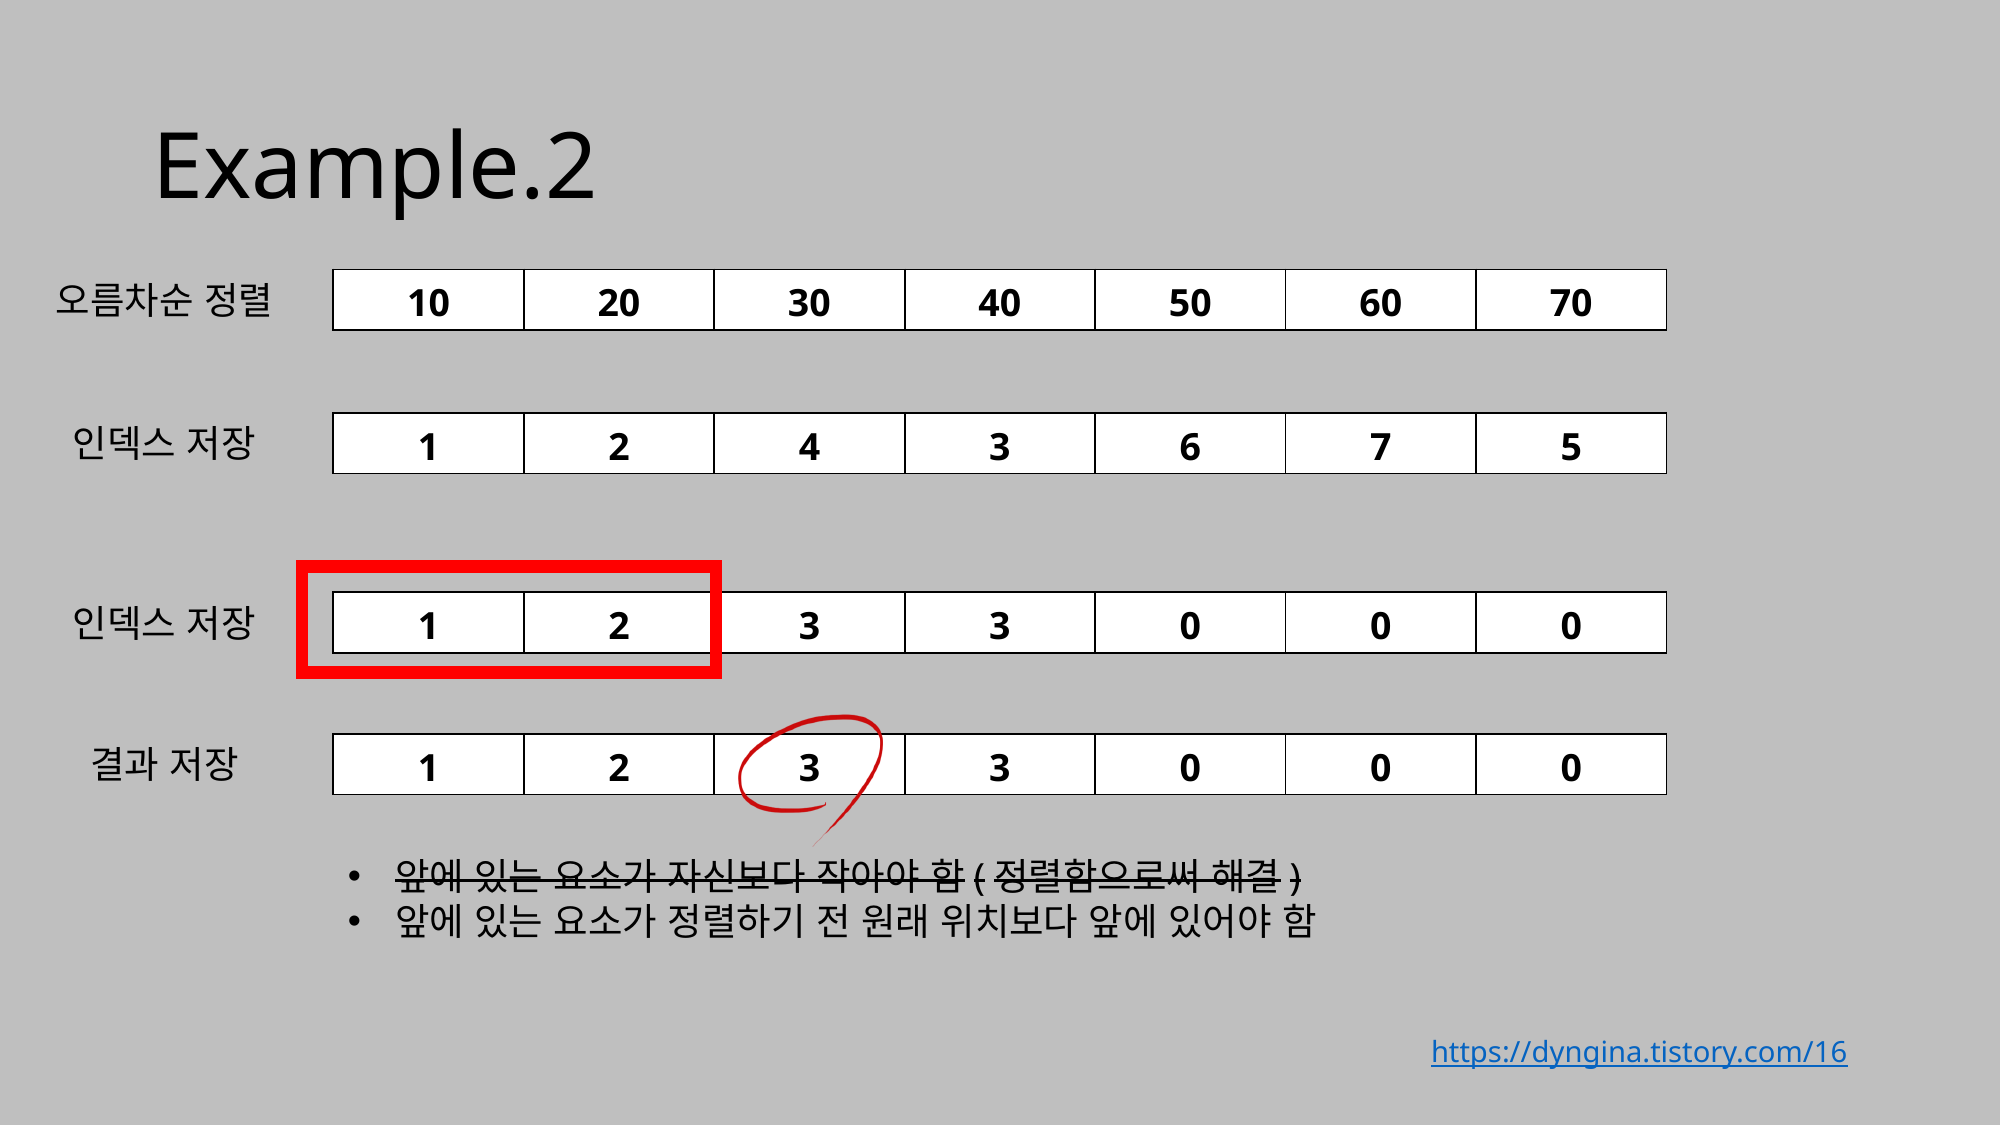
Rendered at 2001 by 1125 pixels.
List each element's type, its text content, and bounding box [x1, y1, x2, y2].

text_box 오름차순 정렬 [26, 269, 303, 330]
table_header 6 [1096, 414, 1285, 473]
table_header 10 [334, 270, 523, 329]
table_header 0 [1286, 593, 1475, 652]
text_box 인덱스 저장 [43, 412, 285, 473]
text_box 결과 저장 [43, 733, 285, 794]
table_header 4 [715, 414, 904, 473]
table_header 30 [715, 270, 904, 329]
table_header 2 [525, 735, 698, 794]
text_box https://dyngina.tistory.com/16 [137, 1025, 1863, 1081]
table_header 3 [906, 414, 1094, 473]
table_header 3 [717, 593, 904, 652]
table_header 1 [334, 735, 523, 794]
table_header 0 [1477, 593, 1666, 652]
table_header 0 [1096, 593, 1285, 652]
table_header 0 [1096, 735, 1285, 794]
table_header 3 [932, 735, 1094, 794]
table_header 5 [1477, 414, 1666, 473]
text_box 앞에 있는 요소가 자신보다 작아야 함(정렬함으로써 해결) 앞에 있는 요소가 정렬하기 전 원래 위치보다 앞에 있어야 함 [333, 845, 2000, 951]
table_header 7 [1286, 414, 1475, 473]
text_box [301, 566, 717, 674]
title Example.2 [137, 59, 1863, 278]
picture [698, 655, 932, 888]
table_header 50 [1096, 270, 1285, 329]
table_header 2 [525, 414, 713, 473]
table_header 1 [334, 414, 523, 473]
text_box 인덱스 저장 [26, 592, 301, 653]
table_header 70 [1477, 270, 1666, 329]
table_header 40 [906, 270, 1094, 329]
table_header 0 [1286, 735, 1475, 794]
table_header 60 [1286, 270, 1475, 329]
table_header 0 [1477, 735, 1666, 794]
table_header 3 [906, 593, 1094, 652]
table_header 20 [525, 270, 713, 329]
